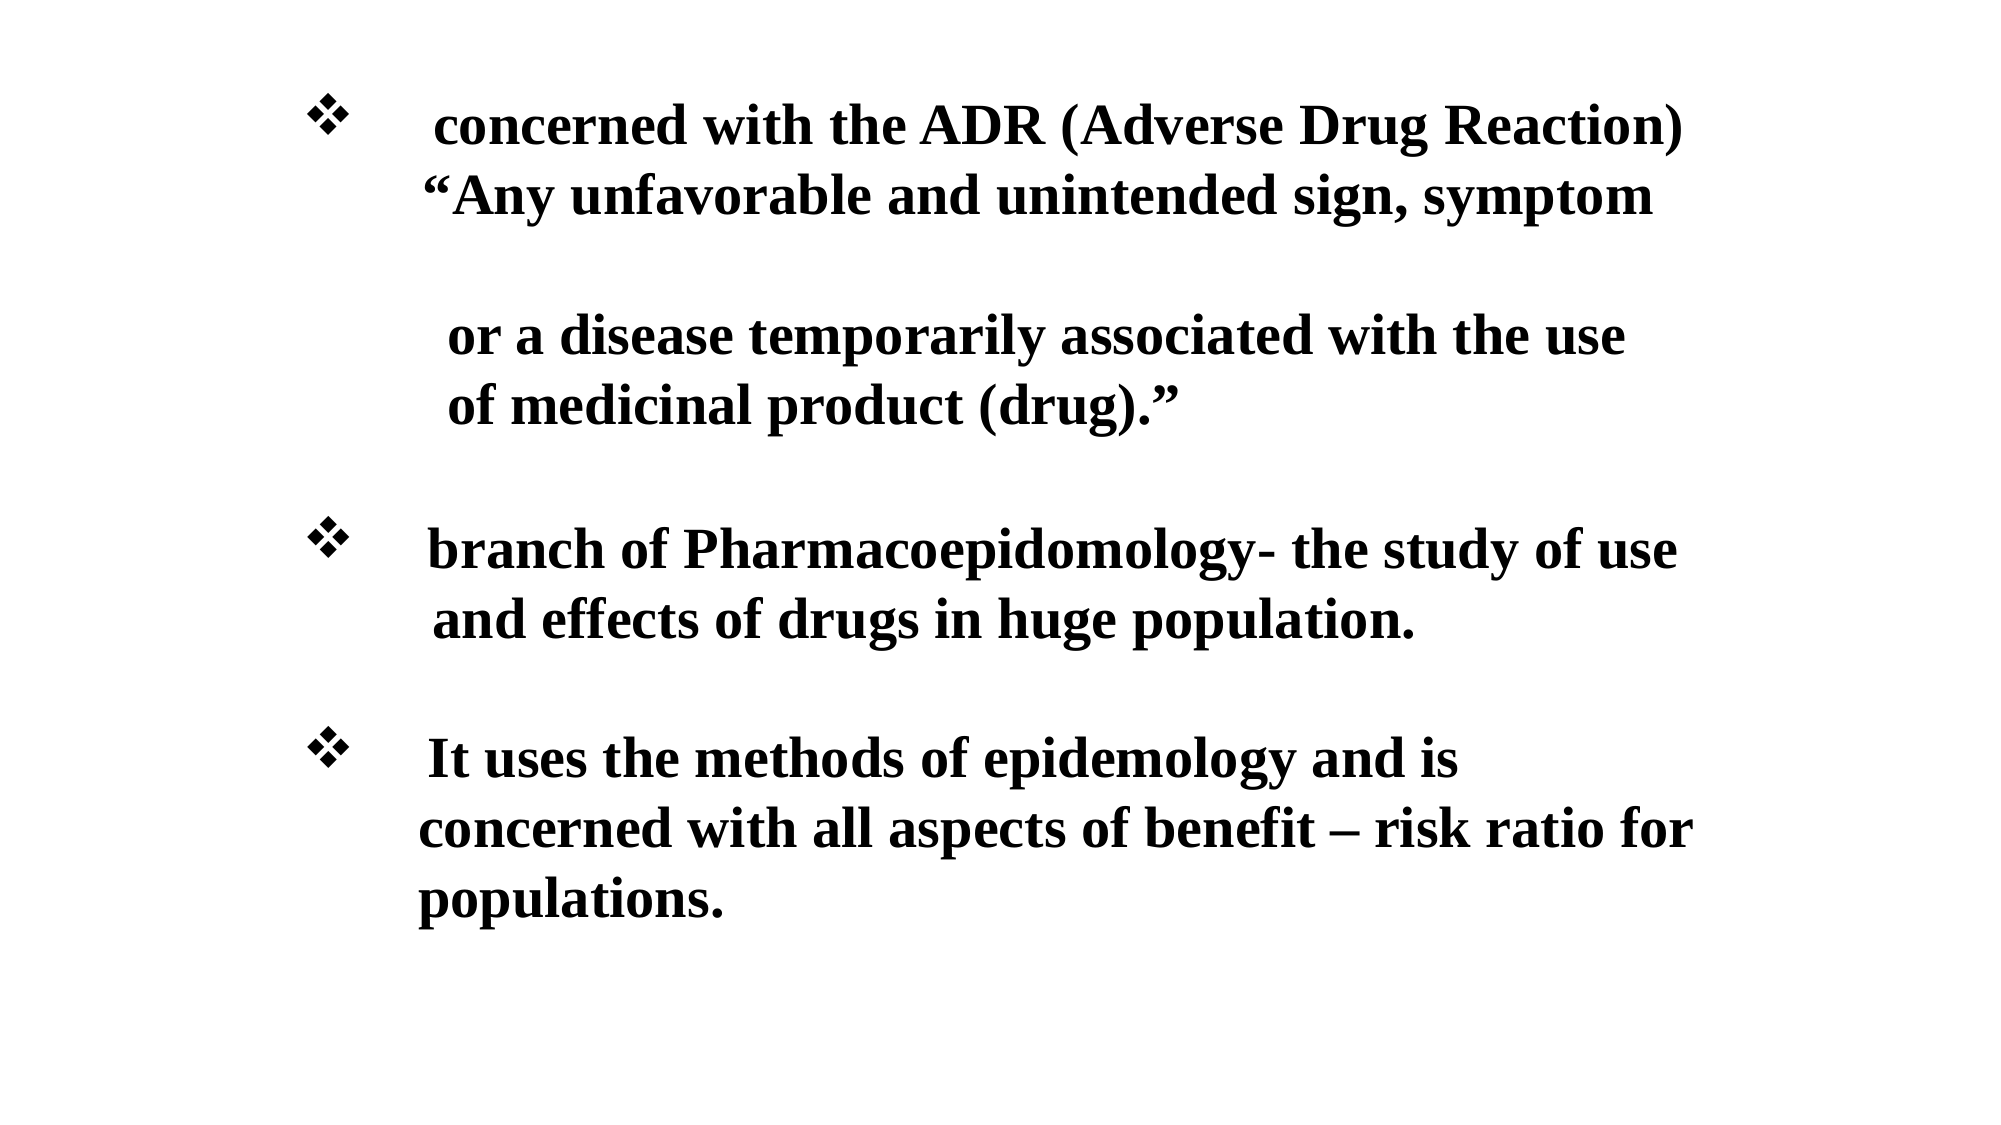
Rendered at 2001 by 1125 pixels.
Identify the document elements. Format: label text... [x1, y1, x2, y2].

text_box branch of Pharmacoepidomology- the study of use and effects of drugs in huge population. It uses the methods of epidemology and is concerned with all aspects of benefit – risk ratio for populations. [287, 502, 1750, 937]
text_box concerned with the ADR (Adverse Drug Reaction) “Any unfavorable and unintended sign, symptom or a disease temporarily associated with the use of medicinal product (drug).” [287, 79, 1700, 444]
